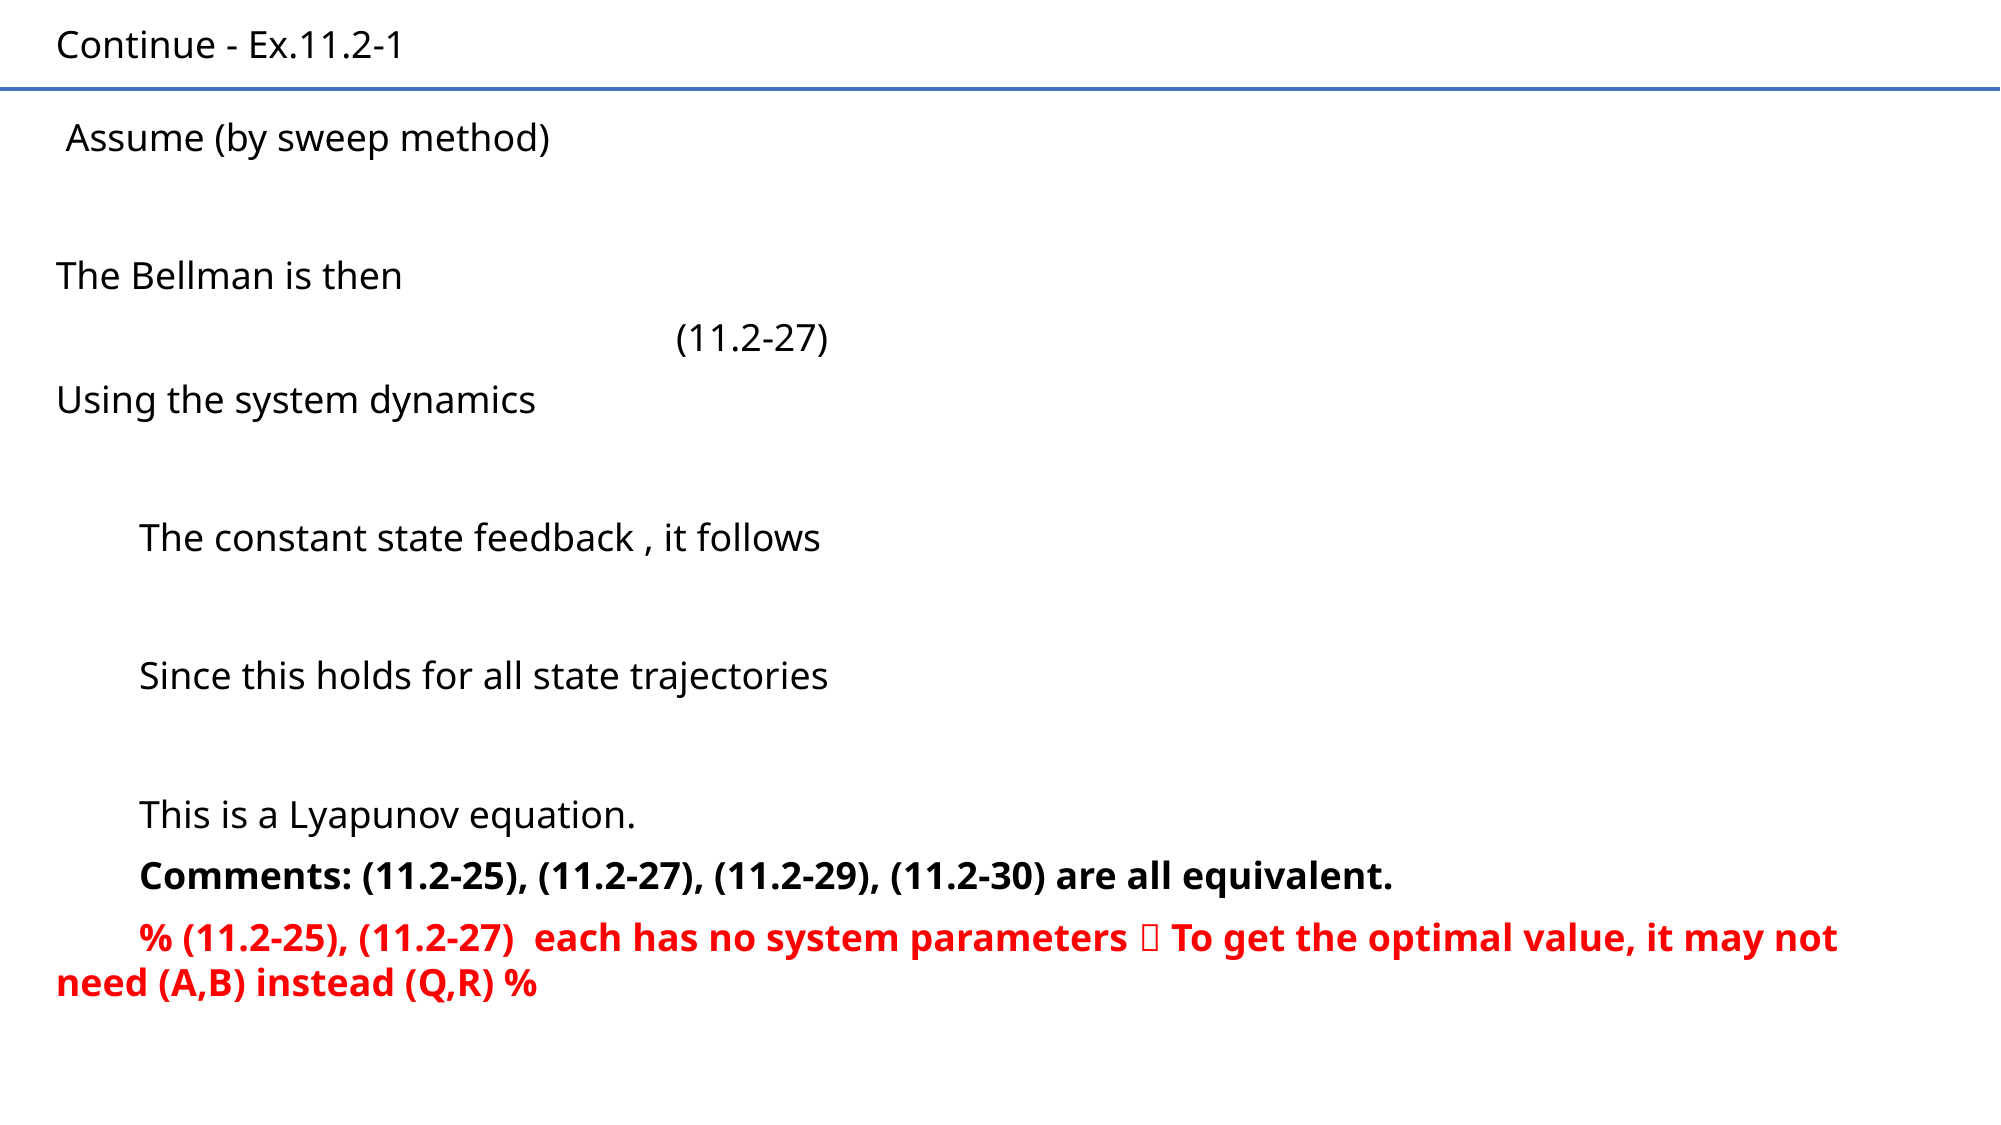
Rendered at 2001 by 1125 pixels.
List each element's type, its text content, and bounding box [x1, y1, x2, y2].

text_box Continue - Ex.11.2-1 [40, 14, 1920, 88]
text_box Continue - Ex.11.2-1 [40, 89, 1920, 198]
